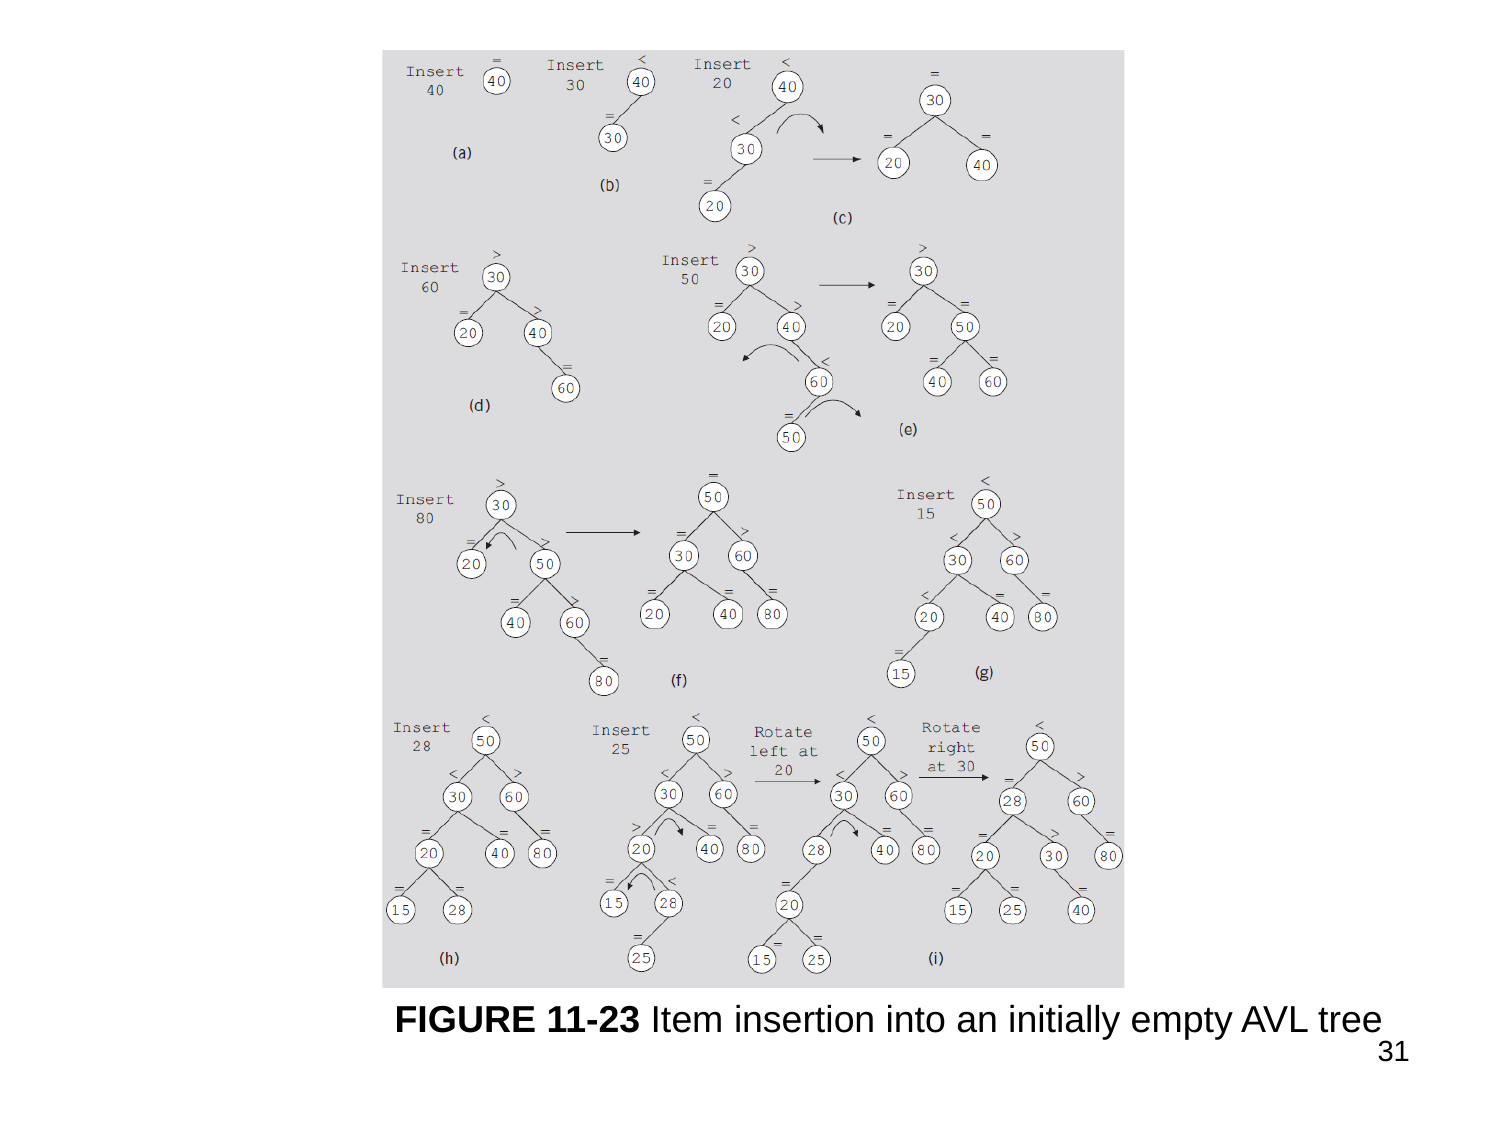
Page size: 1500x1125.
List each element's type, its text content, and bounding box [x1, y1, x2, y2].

slide_number 31 [1287, 1024, 1426, 1103]
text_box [374, 49, 1404, 1048]
